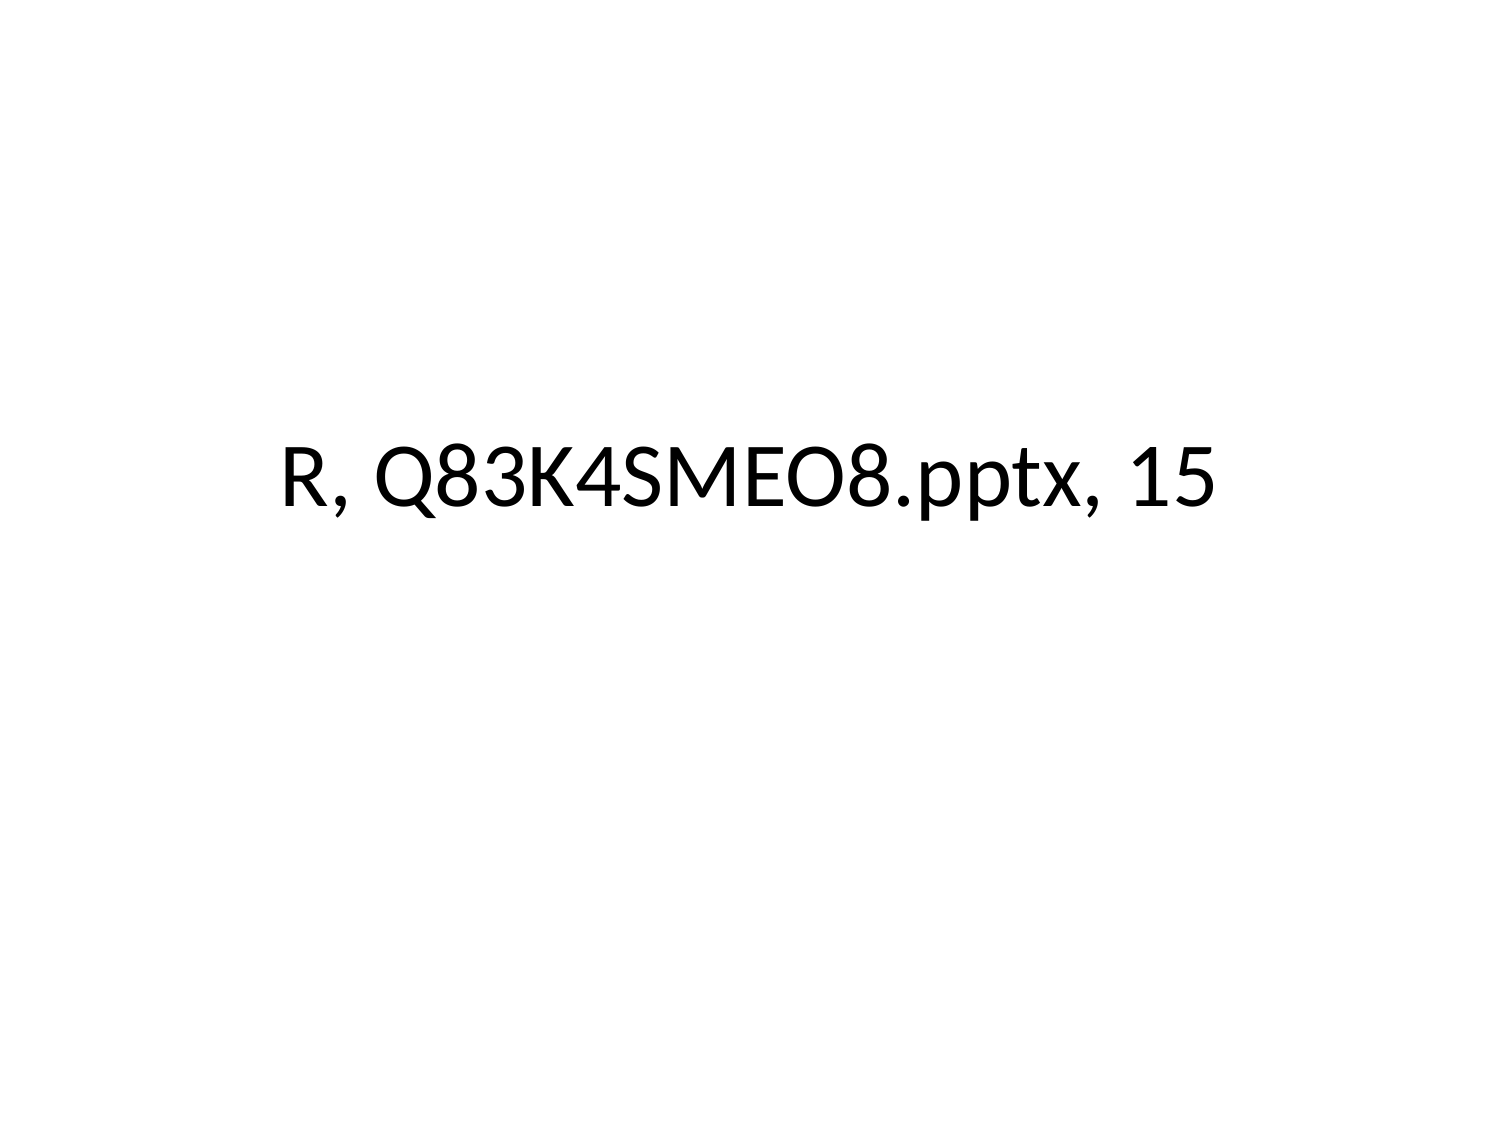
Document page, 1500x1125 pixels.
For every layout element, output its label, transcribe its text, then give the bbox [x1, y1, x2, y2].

title R, Q83K4SMEO8.pptx, 15 [112, 349, 1388, 591]
